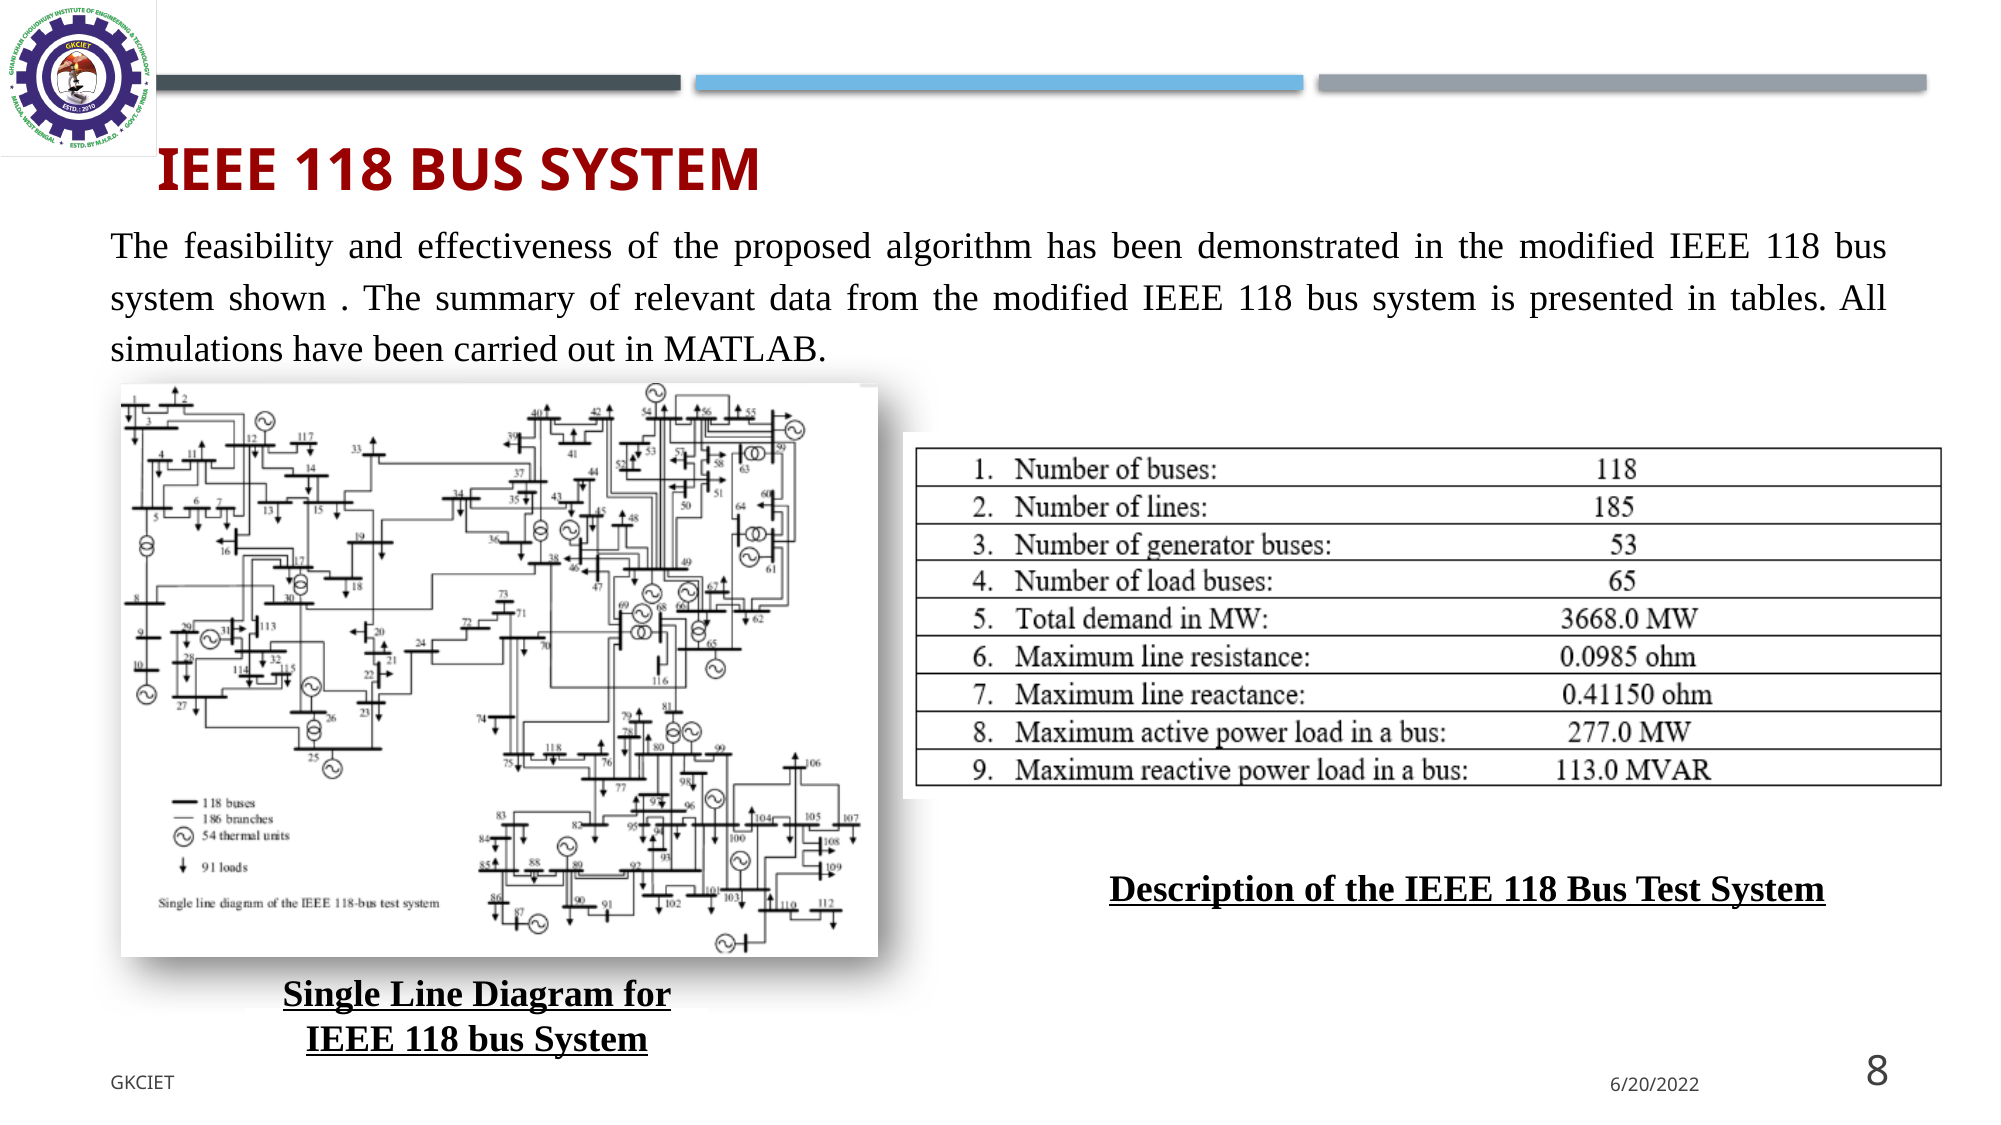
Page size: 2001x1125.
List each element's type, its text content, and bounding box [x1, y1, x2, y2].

title Ieee 118 bus system [142, 123, 1952, 319]
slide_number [1247, 1053, 1715, 1114]
footer GKCIET [95, 1053, 1230, 1114]
picture [0, 0, 157, 157]
list The feasibility and effectiveness of the proposed algorithm has been demonstrated in the modified IEEE 118 bus system shown . The summary of relevant data from the modified IEEE 118 bus system is presented in tables. All simulations have been carried out in MATLAB. [95, 276, 1905, 981]
picture [903, 432, 1953, 799]
slide_number 8 [1732, 1024, 1905, 1114]
text_box Description of the IEEE 118 Bus Test System [1054, 877, 1881, 942]
picture [120, 383, 879, 957]
text_box Single Line Diagram for IEEE 118 bus System [245, 1008, 709, 1053]
